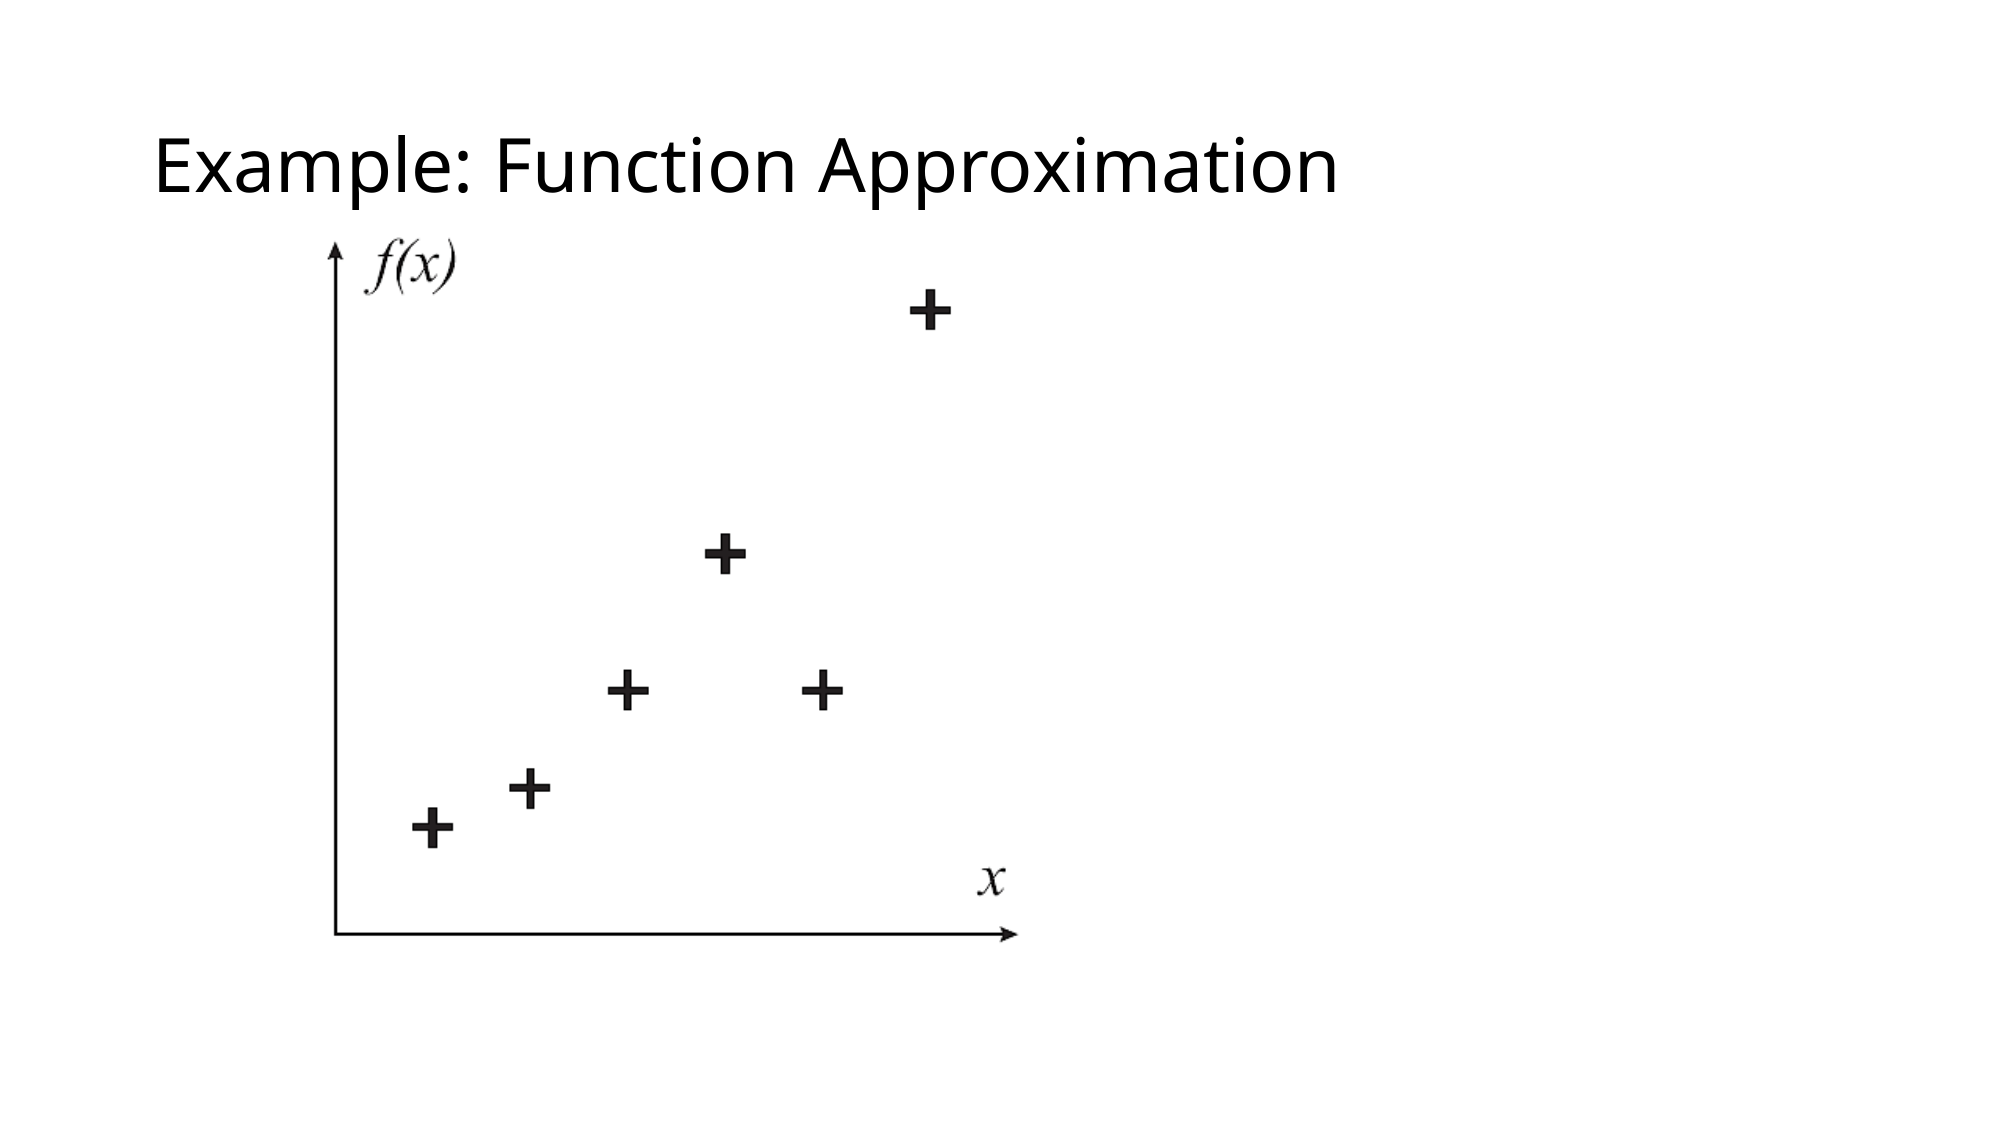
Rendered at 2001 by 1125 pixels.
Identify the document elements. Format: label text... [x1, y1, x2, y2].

title Example: Function Approximation [137, 59, 1863, 278]
picture [314, 219, 1045, 947]
